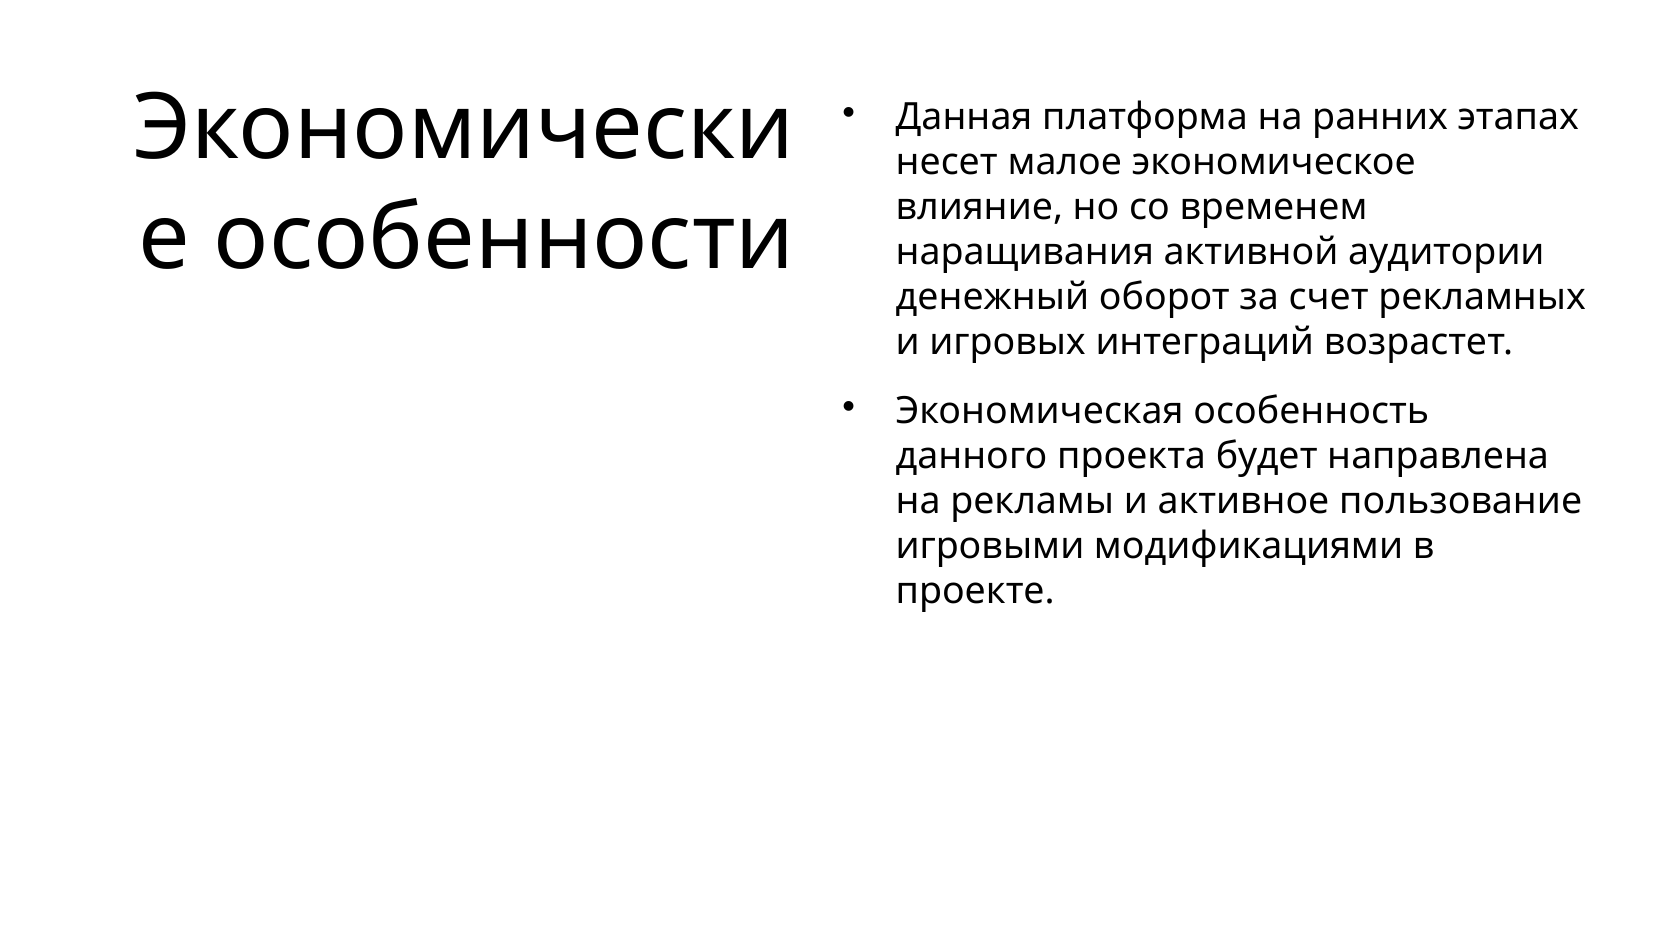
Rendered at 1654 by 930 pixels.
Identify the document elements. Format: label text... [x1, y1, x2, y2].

text_box Экономические особенности [90, 59, 810, 296]
text_box Данная платформа на ранних этапах несет малое экономическое влияние, но со временем наращивания активной аудитории денежный оборот за счет рекламных и игровых интеграций возрастет. Экономическая особенность данного проекта будет направлена на рекламы и активное пользование игровыми модификациями в проекте. [810, 84, 1605, 870]
